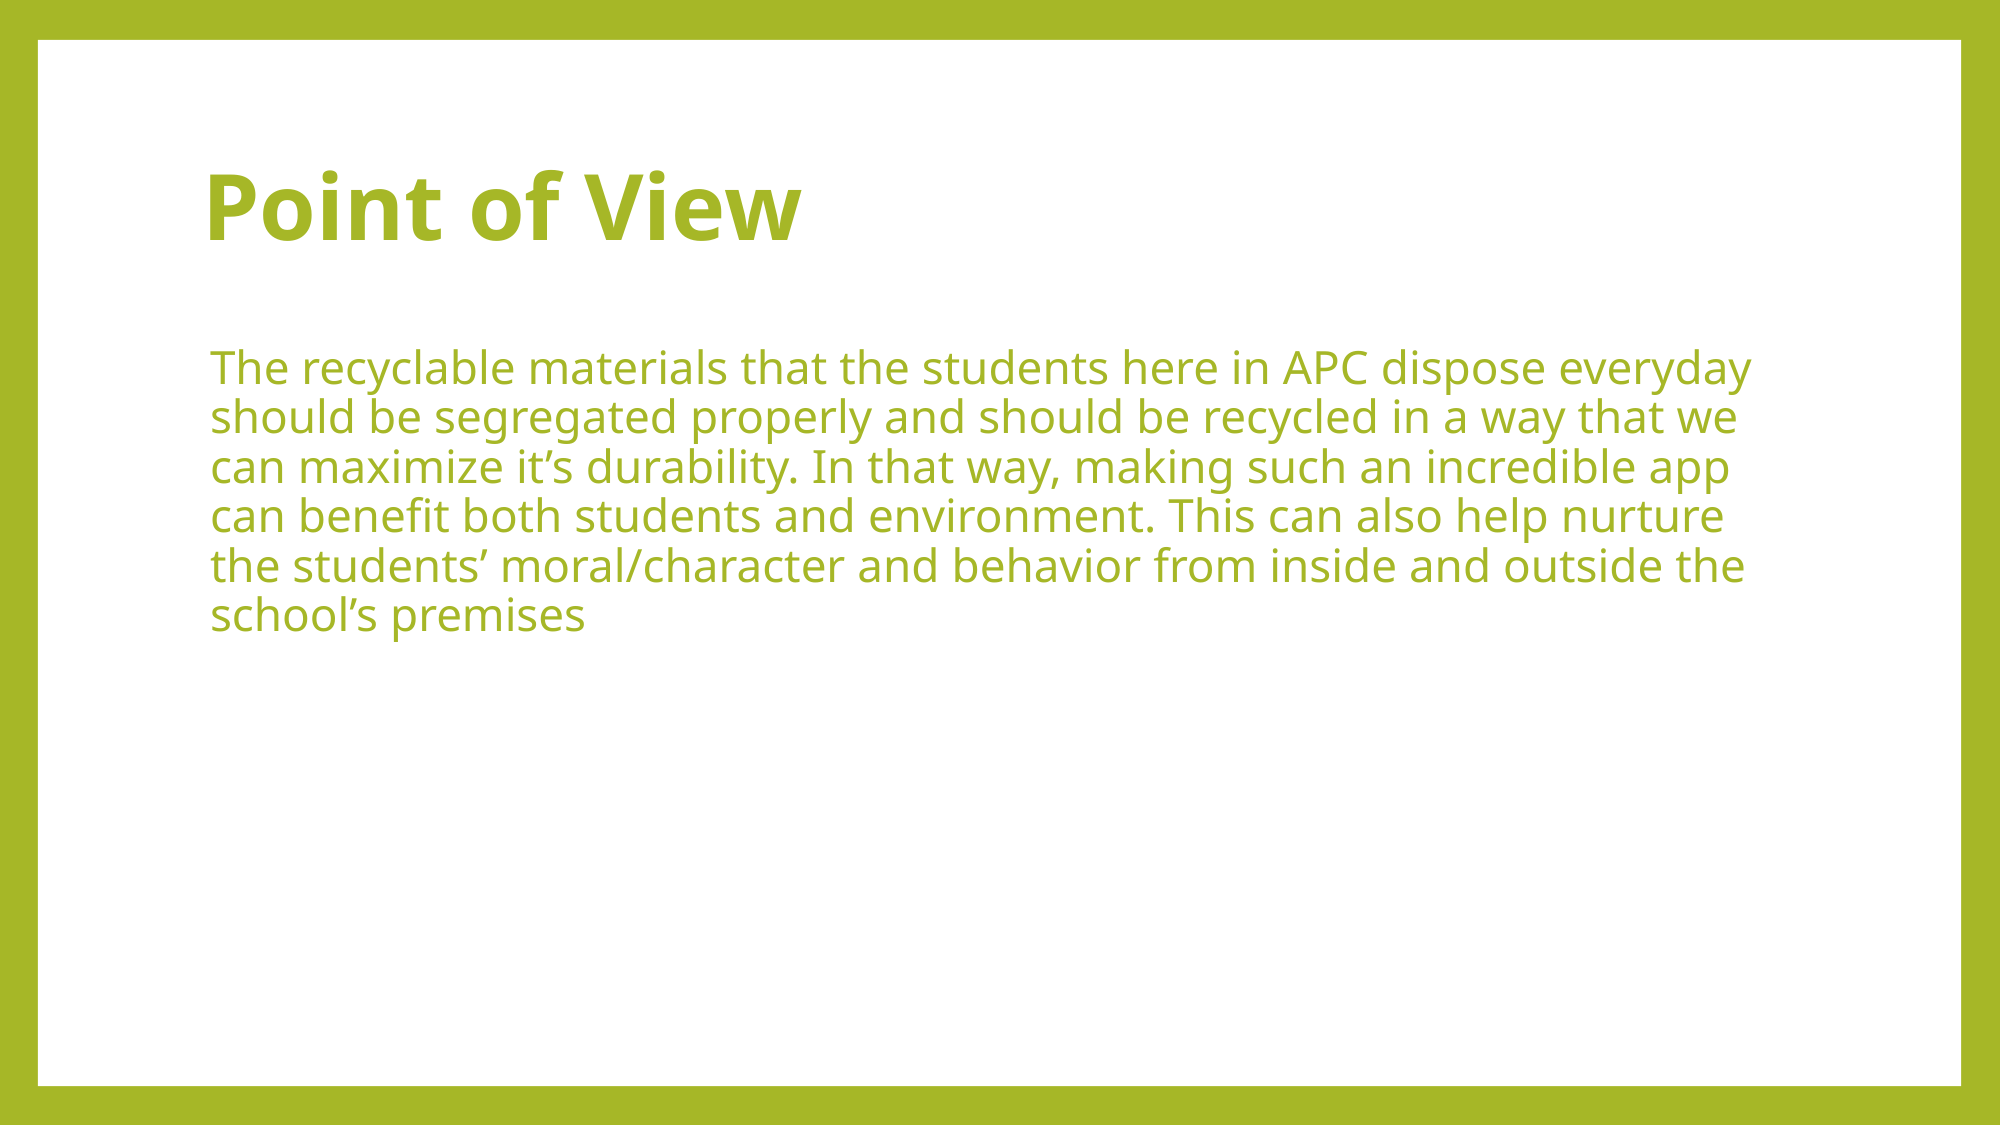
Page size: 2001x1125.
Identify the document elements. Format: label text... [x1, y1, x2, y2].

list The recyclable materials that the students here in APC dispose everyday should be segregated properly and should be recycled in a way that we can maximize it’s durability. In that way, making such an incredible app can benefit both students and environment. This can also help nurture the students’ moral/character and behavior from inside and outside the school’s premises [187, 337, 1808, 924]
title Point of View [187, 99, 1808, 323]
text_box [1014, 332, 1547, 919]
